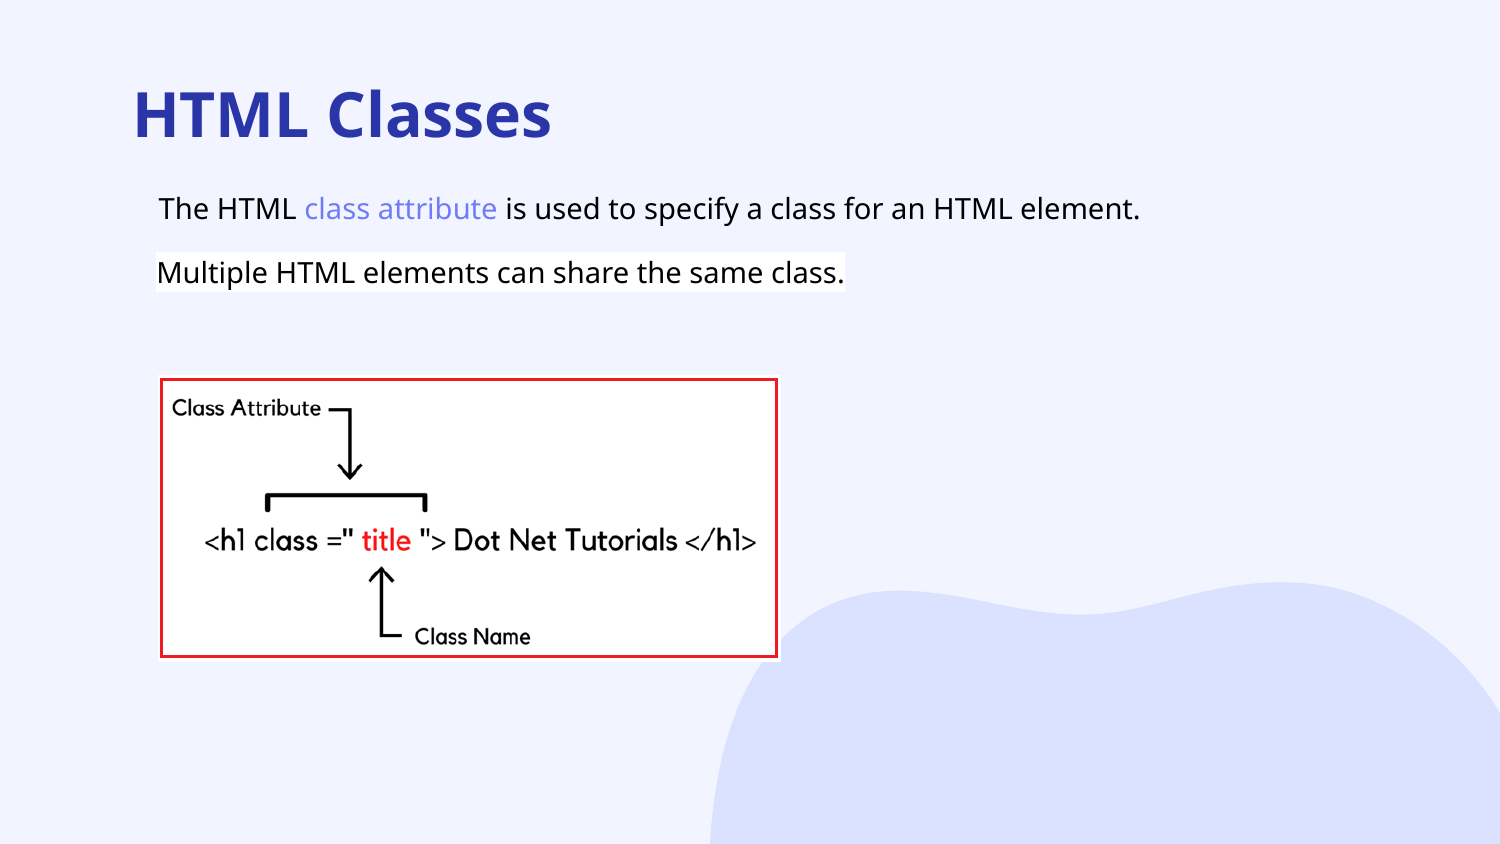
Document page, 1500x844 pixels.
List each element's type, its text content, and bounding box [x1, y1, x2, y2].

text_box Multiple HTML elements can share the same class. [141, 246, 861, 297]
picture [158, 375, 781, 662]
text_box The HTML class attribute is used to specify a class for an HTML element. [143, 182, 1164, 233]
title HTML Classes [117, 75, 1383, 170]
